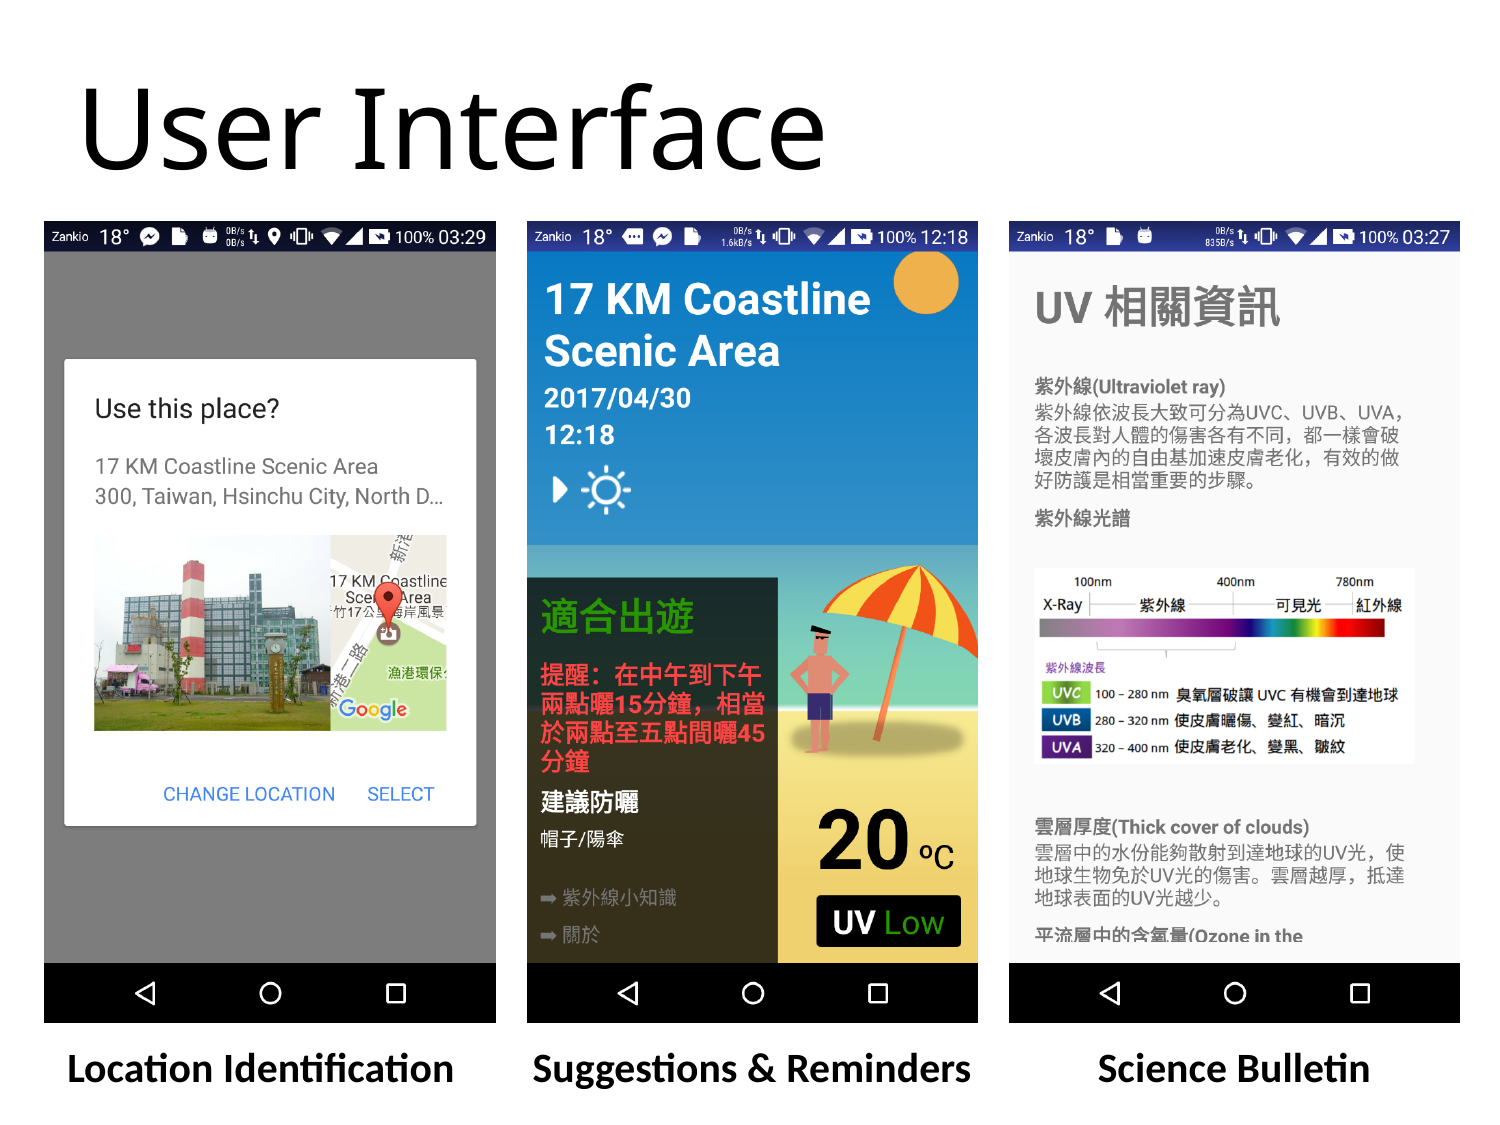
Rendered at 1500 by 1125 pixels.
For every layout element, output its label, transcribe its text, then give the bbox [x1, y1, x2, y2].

picture [527, 221, 978, 1023]
picture [44, 221, 496, 1023]
picture [1009, 221, 1460, 1023]
title User Interface [61, 24, 1356, 243]
text_box Location Identification [52, 1033, 471, 1098]
text_box Suggestions & Reminders [509, 1033, 995, 1098]
text_box Science Bulletin [1068, 1033, 1401, 1098]
